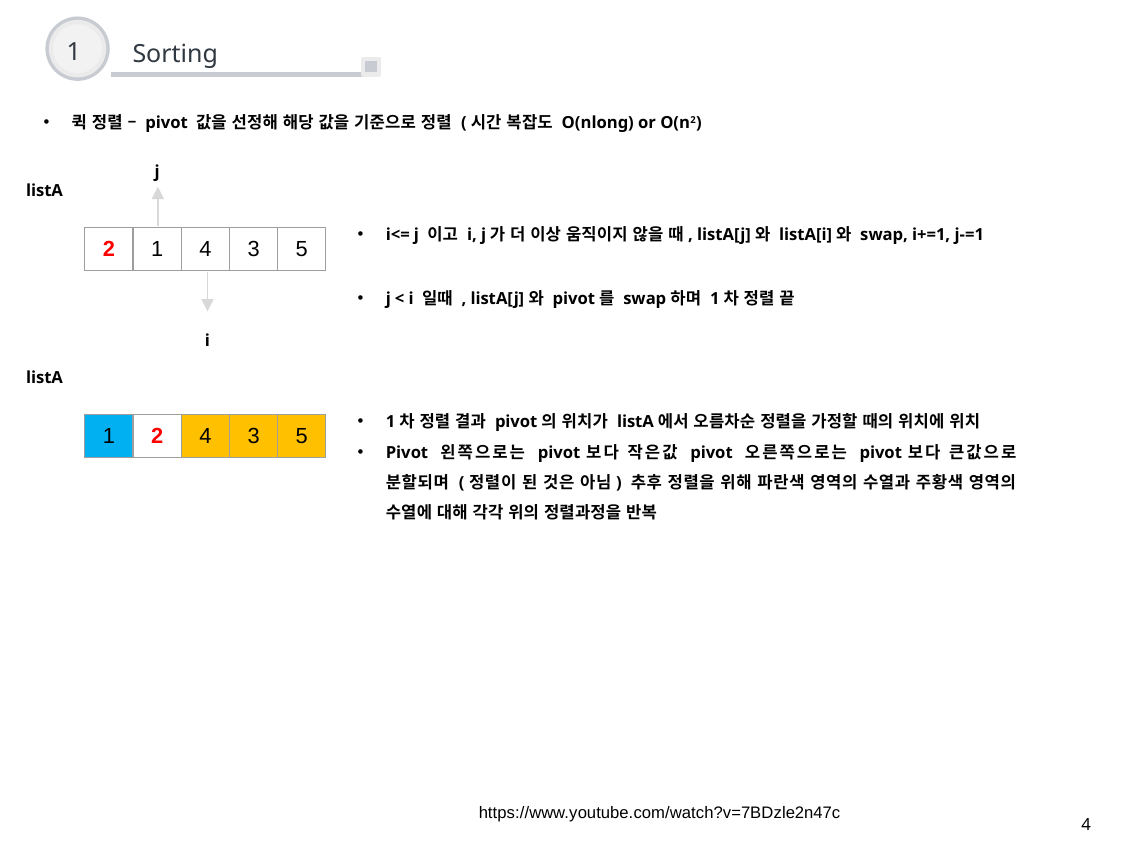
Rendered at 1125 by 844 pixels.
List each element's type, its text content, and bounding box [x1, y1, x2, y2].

table_header 3 [230, 415, 277, 457]
table_header 4 [182, 228, 229, 270]
text_box 퀵 정렬 – pivot 값을 선정해 해당 값을 기준으로 정렬 (시간 복잡도 O(nlong) or O(n2) [28, 94, 1058, 140]
table_header 5 [278, 228, 325, 270]
table_header 2 [134, 415, 181, 457]
text_box j [131, 143, 183, 189]
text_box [47, 18, 380, 79]
text_box i [181, 312, 234, 358]
text_box 1차 정렬 결과 pivot의 위치가 listA에서 오름차순 정렬을 가정할 때의 위치에 위치 Pivot 왼쪽으로는 pivot보다 작은값 pivot 오른쪽으로는 pivot보다 큰값으로 분할되며 (정렬이 된 것은 아님) 추후 정렬을 위해 파란색 영역의 수열과 주황색 영역의 수열에 대해 각각 위의 정렬과정을 반복 [342, 393, 1032, 530]
text_box listA [4, 349, 85, 394]
table_header 1 [134, 228, 181, 270]
slide_number 4 [1066, 806, 1125, 844]
table_header 4 [182, 415, 229, 457]
text_box https://www.youtube.com/watch?v=7BDzle2n47c [332, 794, 988, 830]
text_box j < i 일때 , listA[j]와 pivot를 swap하며 1차 정렬 끝 [342, 270, 1032, 315]
table_header 3 [230, 228, 277, 270]
table_header 5 [278, 415, 325, 457]
text_box i<= j 이고 i, j가 더 이상 움직이지 않을 때, listA[j]와 listA[i]와 swap, i+=1, j-=1 [342, 206, 1075, 252]
table_header 2 [85, 228, 132, 270]
table_header 1 [85, 415, 132, 457]
text_box listA [4, 162, 85, 207]
